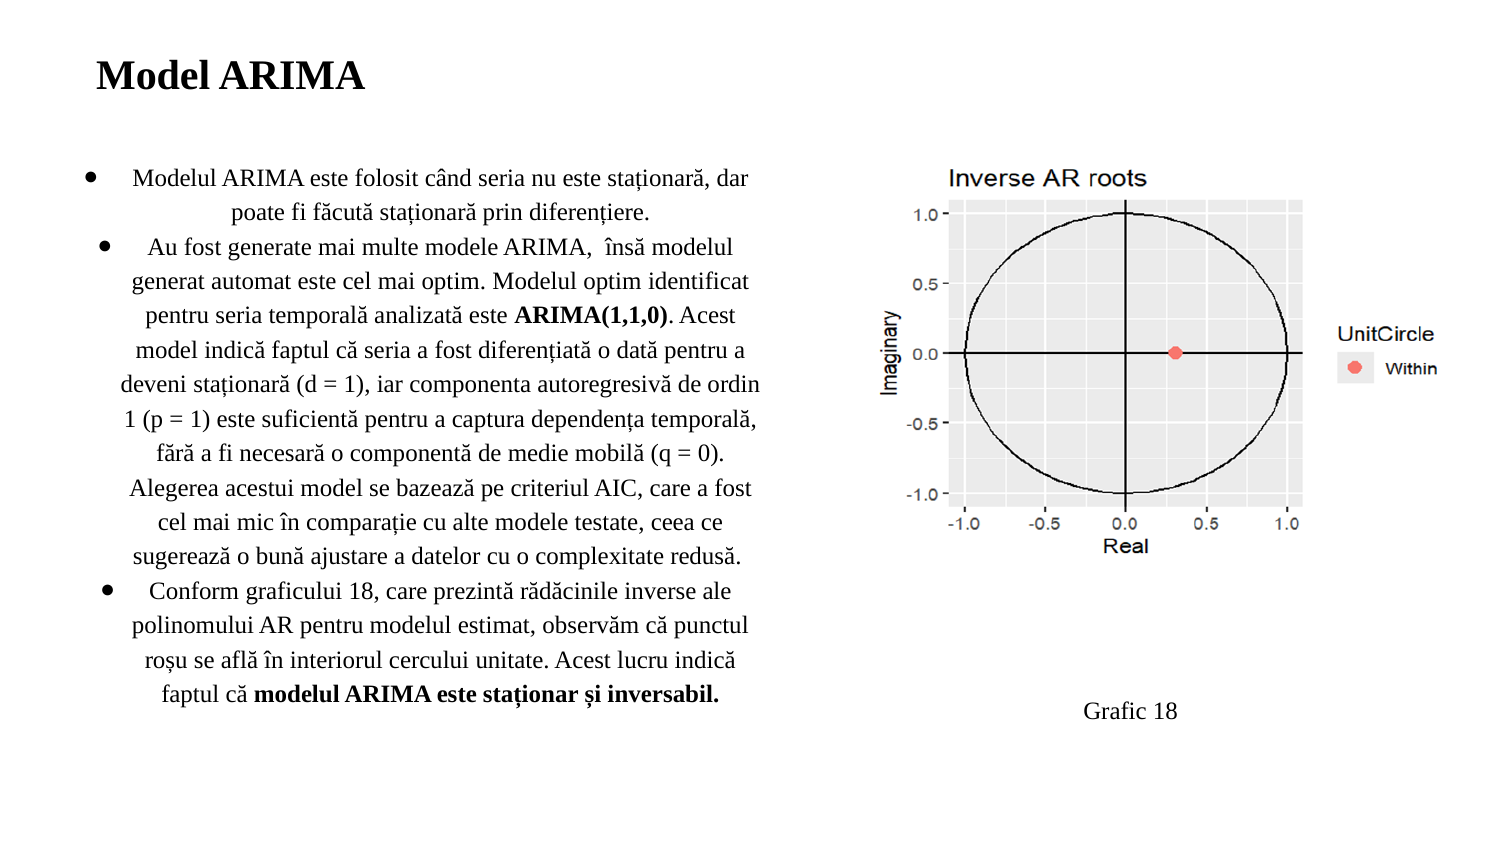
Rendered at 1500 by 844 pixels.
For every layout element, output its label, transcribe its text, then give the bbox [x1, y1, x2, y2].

list Modelul ARIMA este folosit când seria nu este staționară, dar poate fi făcută staționară prin diferențiere. Au fost generate mai multe modele ARIMA, însă modelul generat automat este cel mai optim. Modelul optim identificat pentru seria temporală analizată este ARIMA(1,1,0). Acest model indică faptul că seria a fost diferențiată o dată pentru a deveni staționară (d = 1), iar componenta autoregresivă de ordin 1 (p = 1) este suficientă pentru a captura dependența temporală, fără a fi necesară o componentă de medie mobilă (q = 0). Alegerea acestui model se bazează pe criteriul AIC, care a fost cel mai mic în comparație cu alte modele testate, ceea ce sugerează o bună ajustare a datelor cu o complexitate redusă. Conform graficului 18, care prezintă rădăcinile inverse ale polinomului AR pentru modelul estimat, observăm că punctul roșu se află în interiorul cercului unitate. Acest lucru indică faptul că modelul ARIMA este staționar și inversabil. [28, 141, 779, 844]
picture [857, 41, 1460, 682]
title Model ARIMA [81, 32, 1479, 127]
text_box Grafic 18 [884, 690, 1377, 740]
